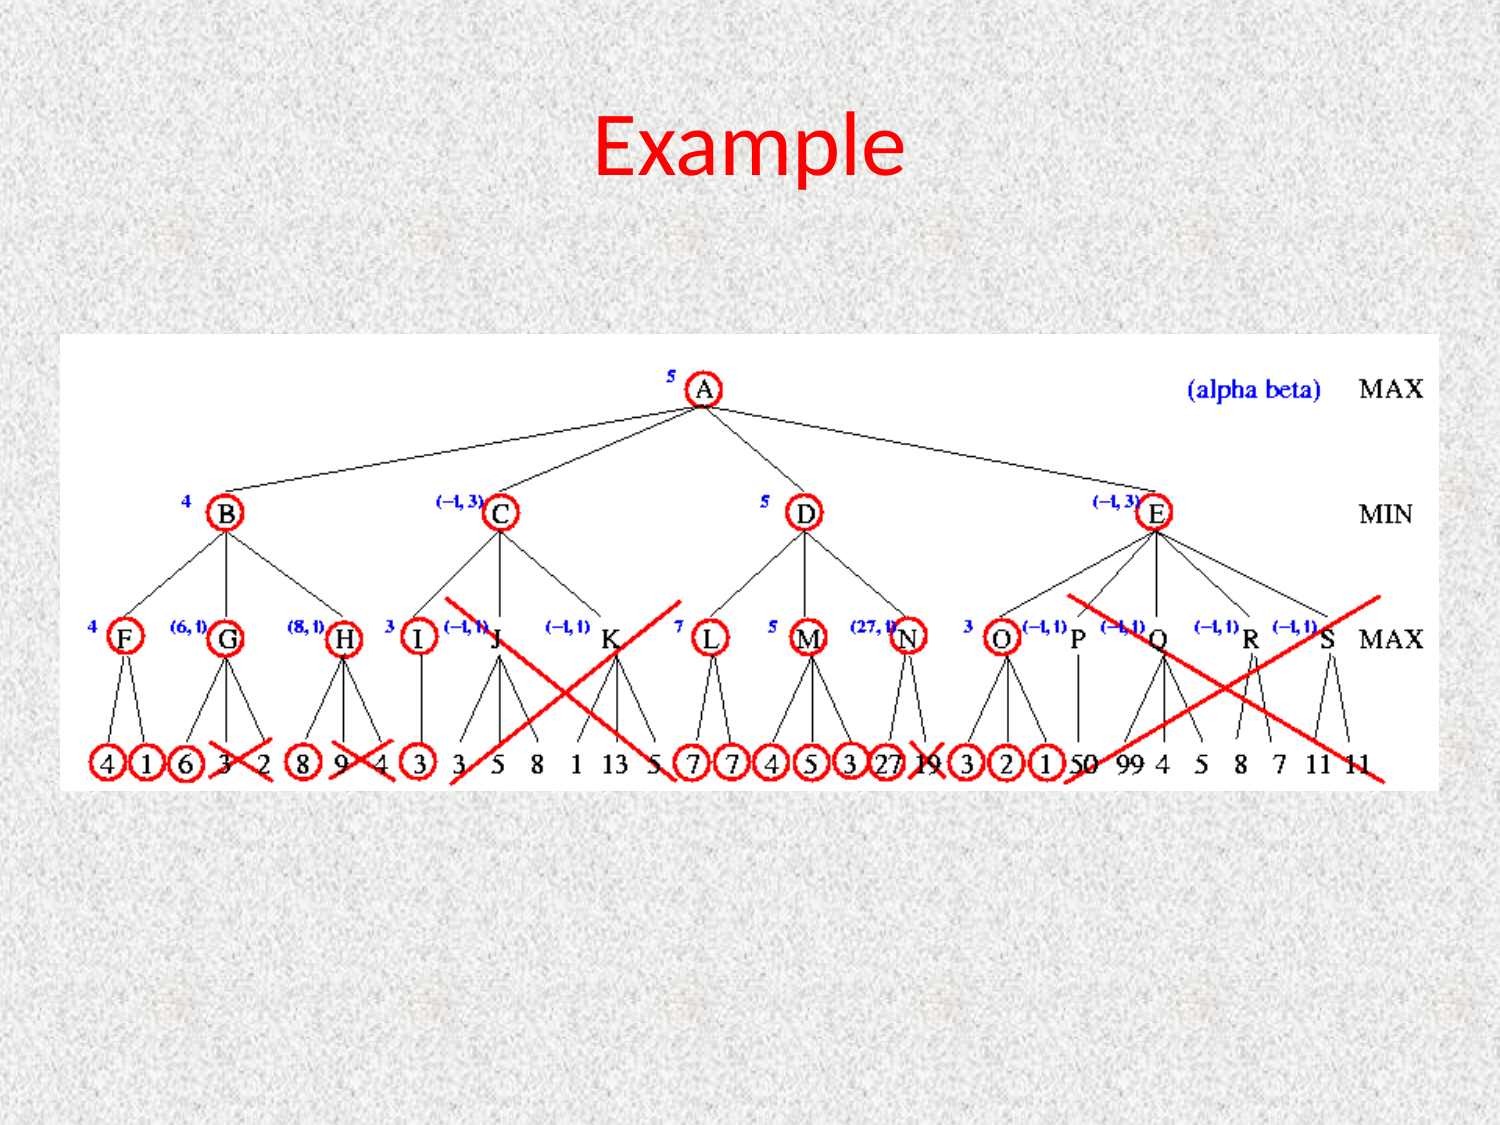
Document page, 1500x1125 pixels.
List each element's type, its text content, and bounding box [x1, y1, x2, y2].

title Example [75, 45, 1425, 233]
picture [0, 0, 1500, 1125]
